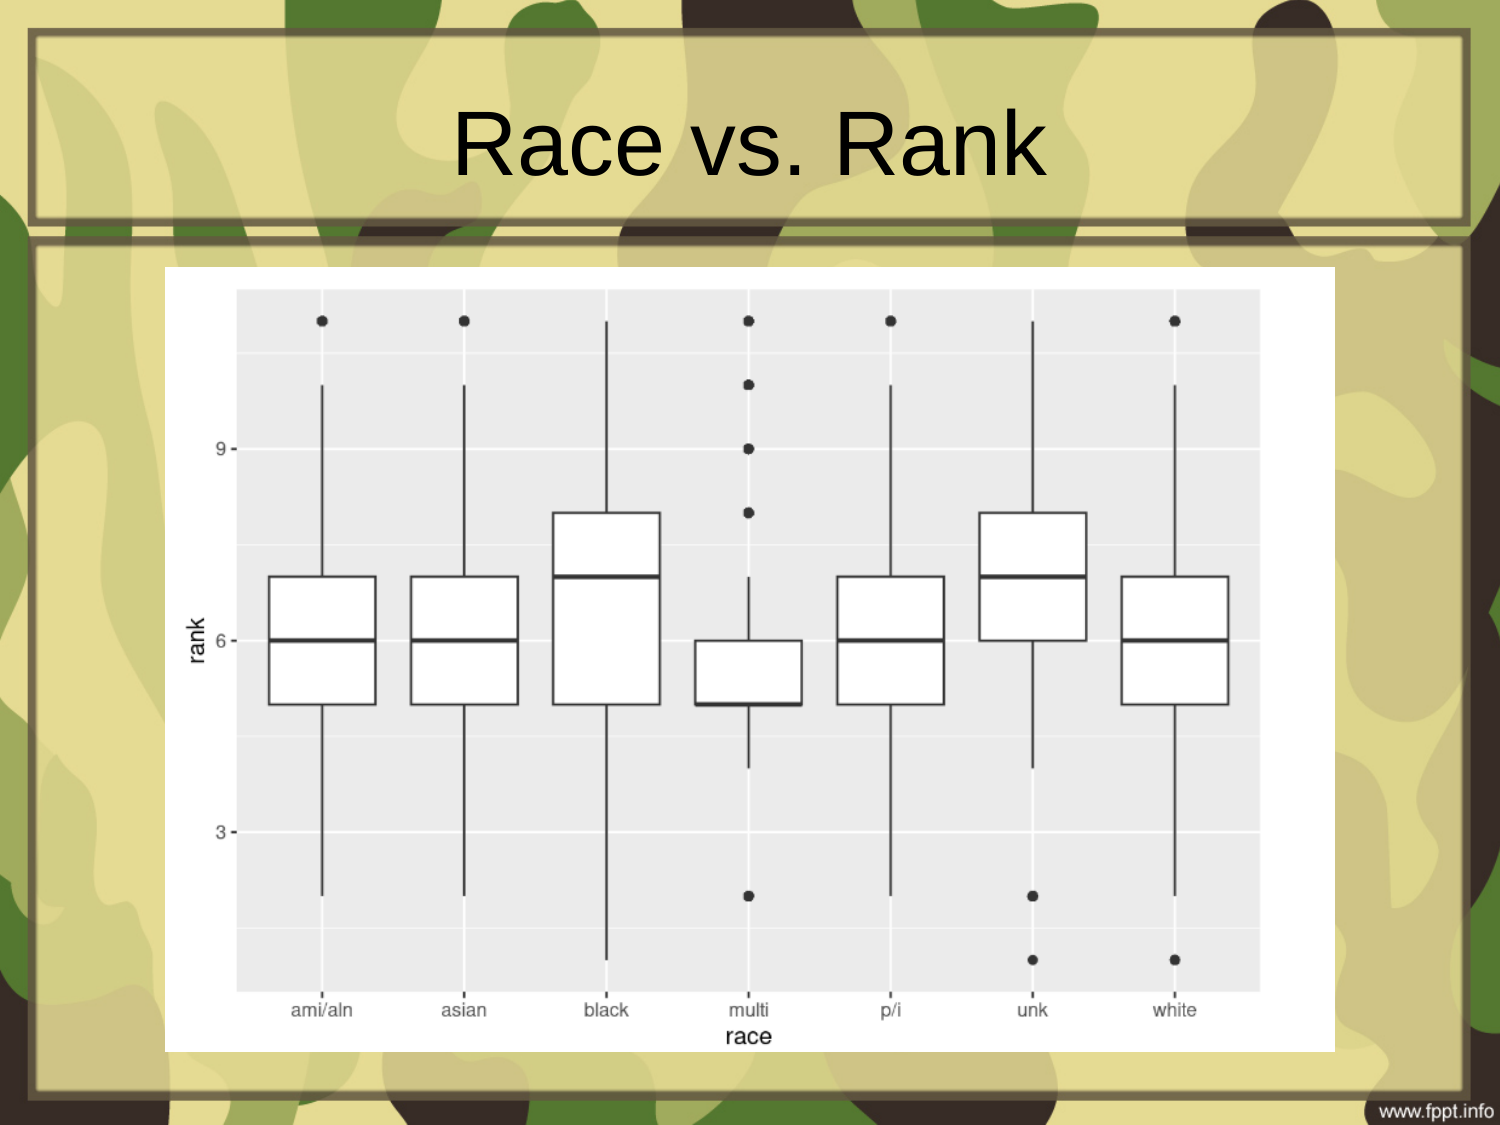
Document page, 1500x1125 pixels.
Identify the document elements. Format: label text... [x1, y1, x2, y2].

title Race vs. Rank [75, 45, 1425, 233]
picture [0, 0, 1500, 1125]
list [165, 267, 1335, 1052]
